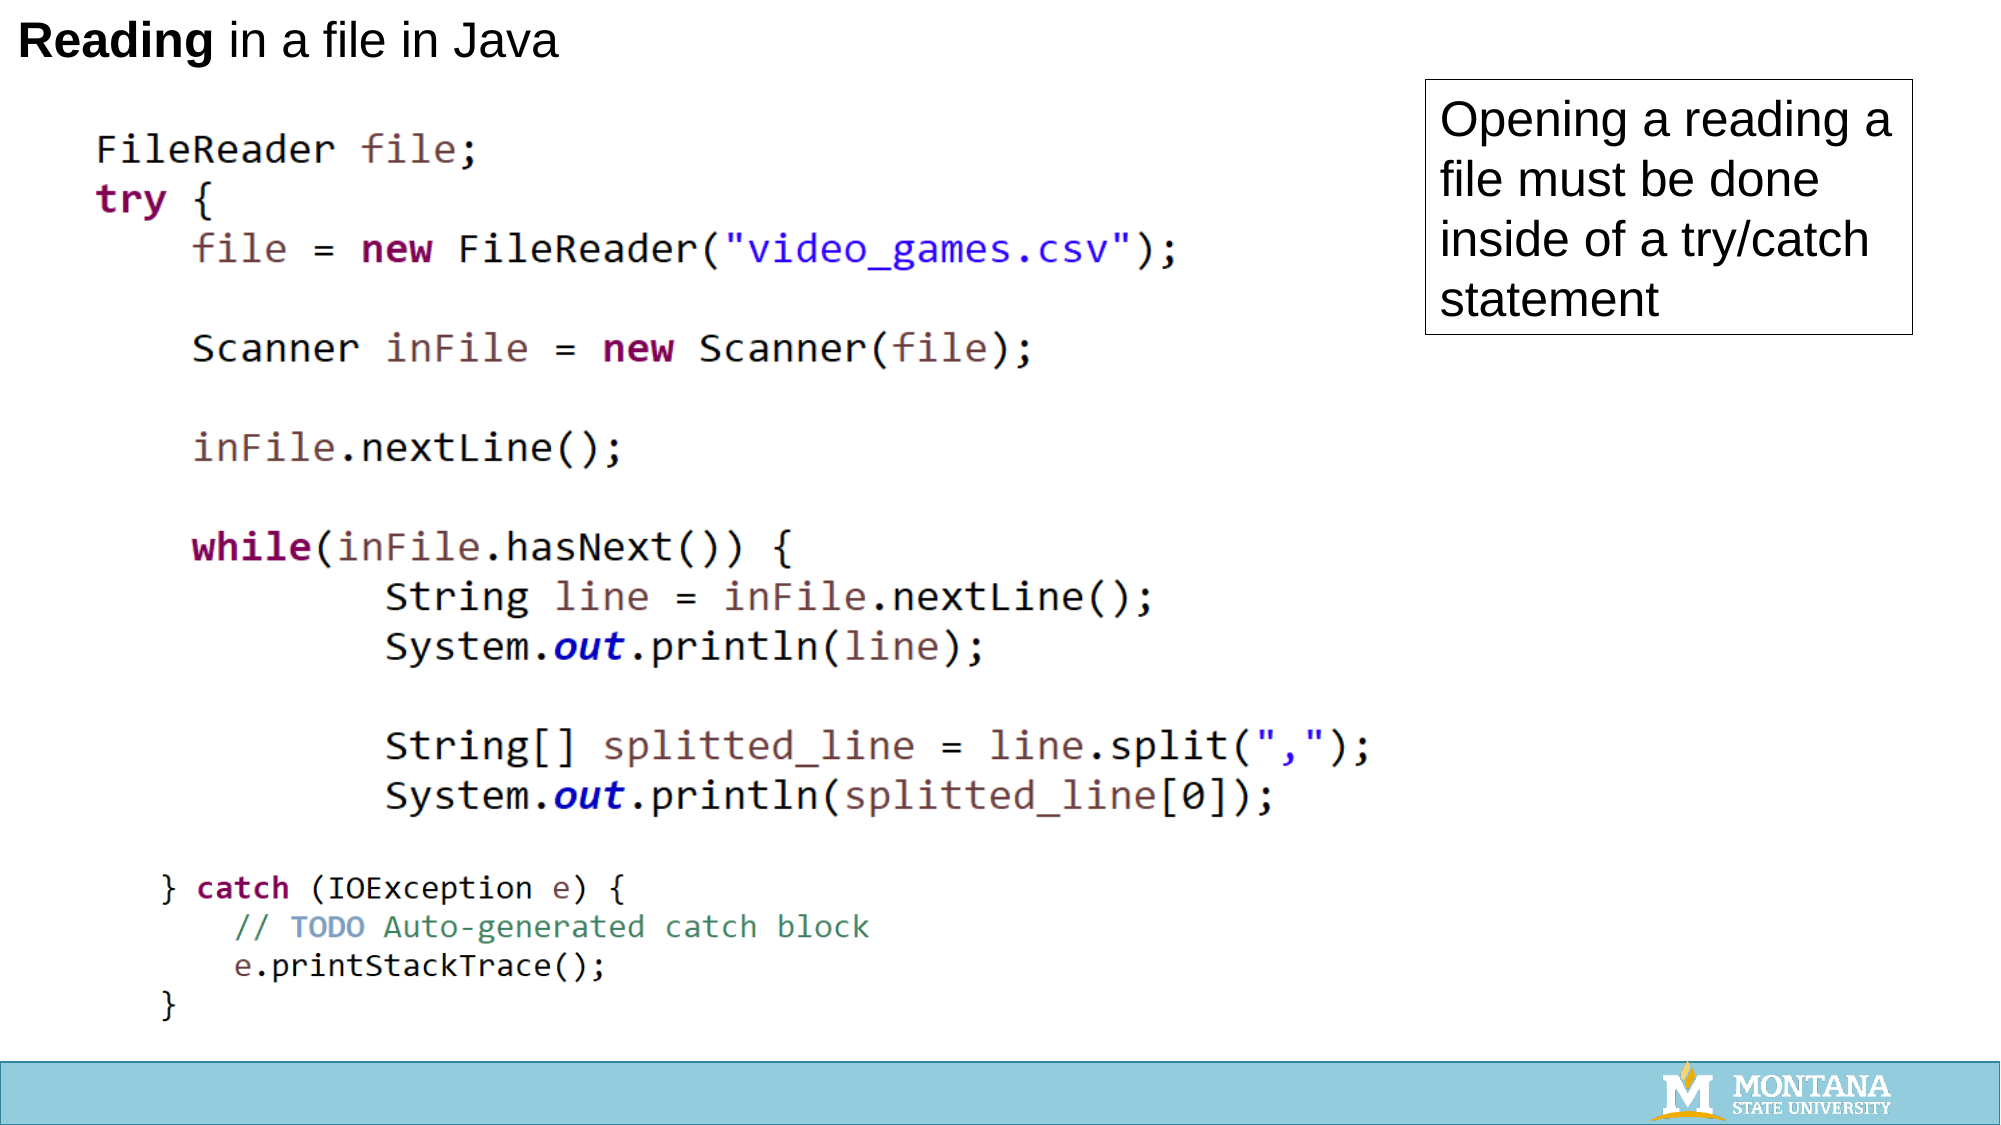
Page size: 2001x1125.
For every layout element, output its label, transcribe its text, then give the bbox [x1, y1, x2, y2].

text_box Reading in a file in Java [3, 0, 575, 75]
text_box Opening a reading a file must be done inside of a try/catch statement [1425, 79, 1913, 335]
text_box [1892, 1060, 2000, 1125]
picture [1649, 1060, 1892, 1122]
picture [137, 866, 916, 1039]
picture [87, 124, 1463, 844]
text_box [0, 1060, 1647, 1125]
